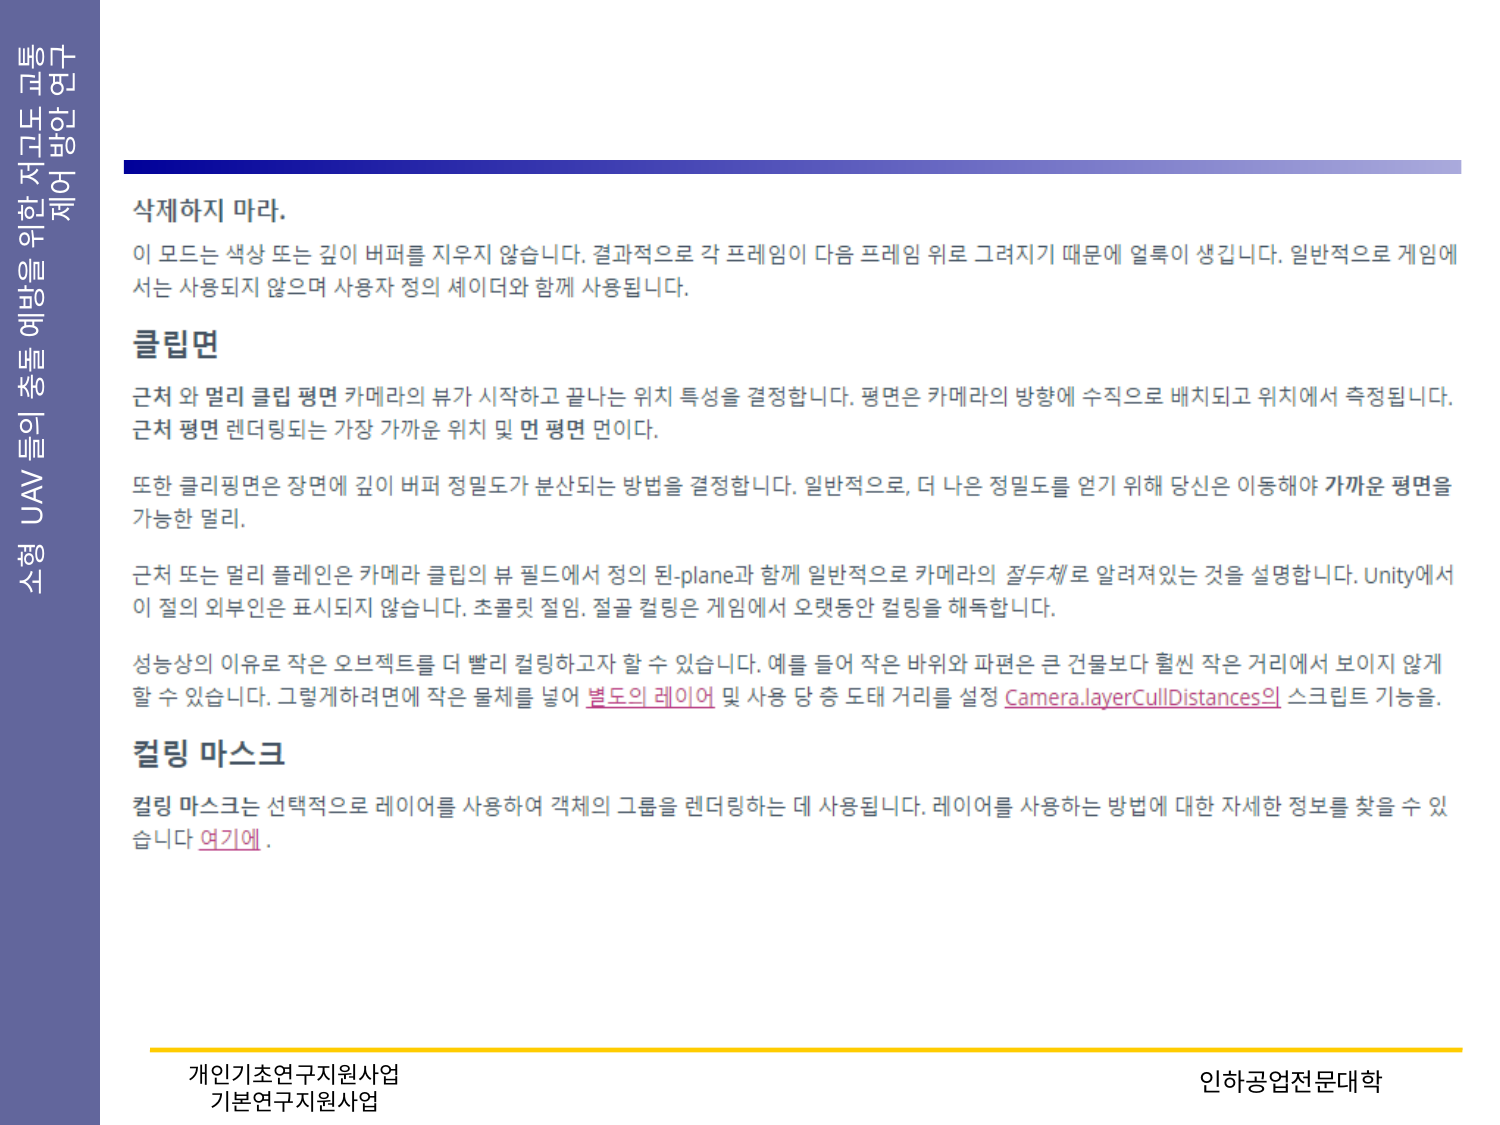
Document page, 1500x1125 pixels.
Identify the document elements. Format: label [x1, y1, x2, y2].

picture [123, 195, 1471, 880]
